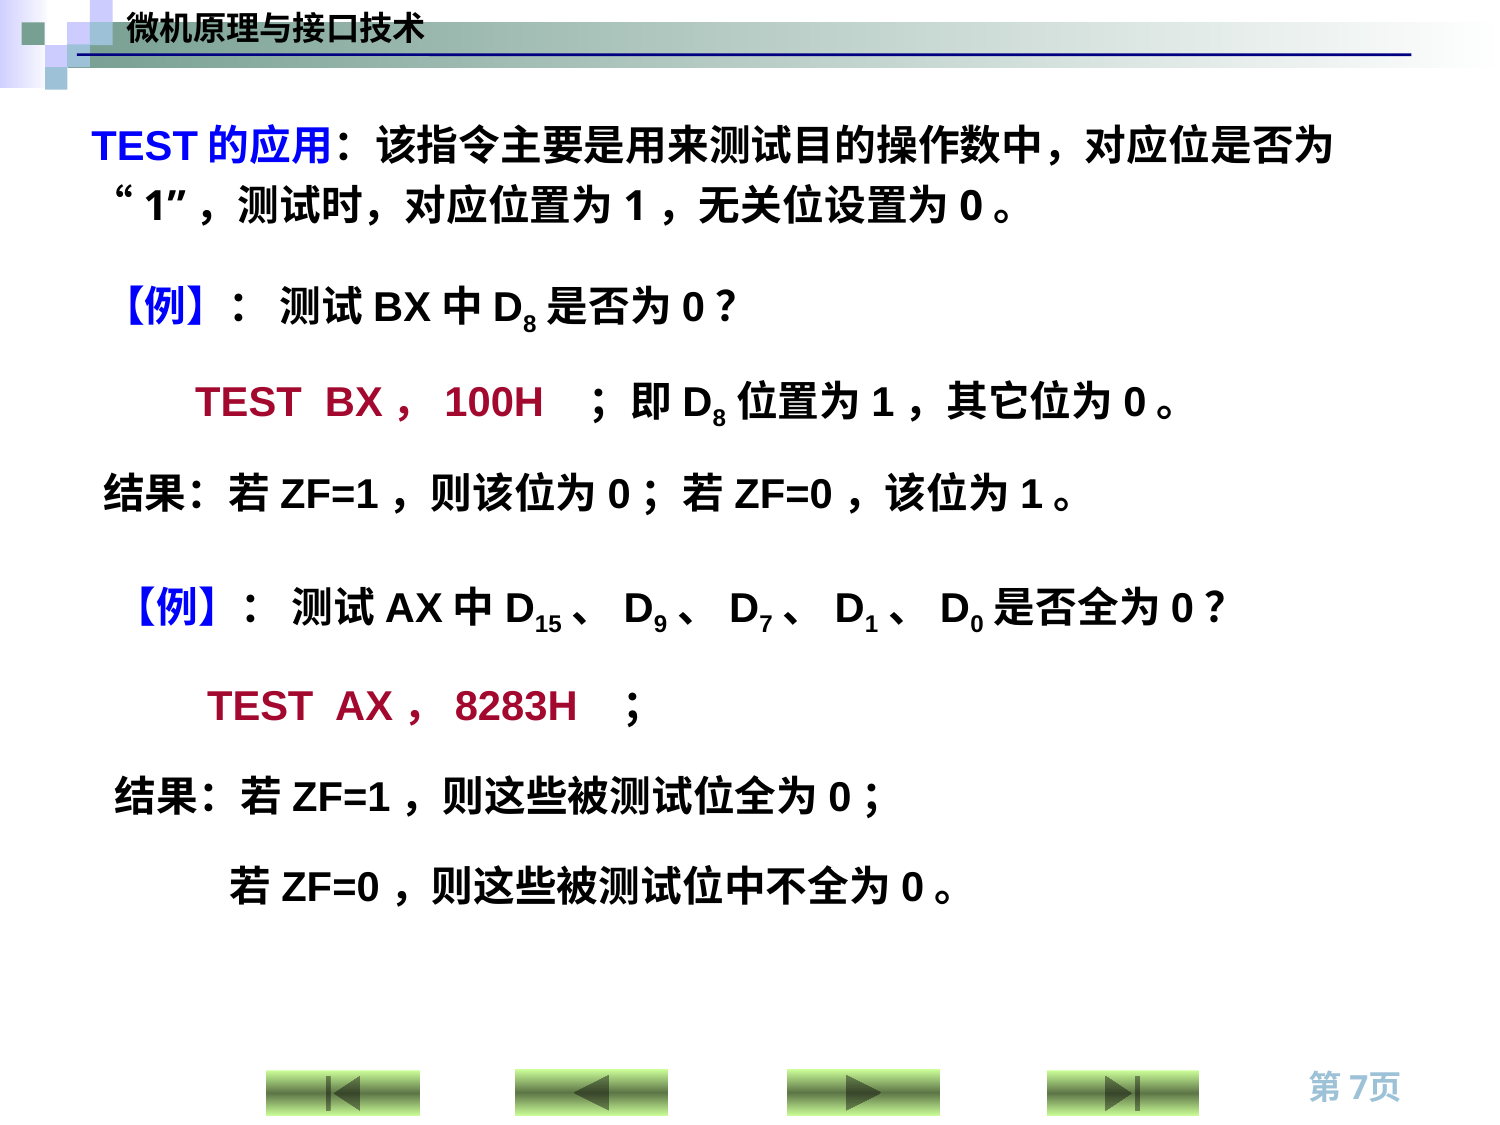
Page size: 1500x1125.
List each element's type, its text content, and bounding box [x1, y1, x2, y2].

text_box 【例】： 测试AX中D15、D9、D7、D1、D0是否全为0？ TEST AX，8283H ； 结果：若ZF=1，则这些被测试位全为0； 若ZF=0，则这些被测试位中不全为0。 [100, 550, 1424, 918]
text_box TEST的应用：该指令主要是用来测试目的操作数中，对应位是否为“1”，测试时，对应位置为1，无关位设置为0。 [76, 101, 1412, 237]
text_box 【例】： 测试BX中D8是否为0？ TEST BX，100H ；即D8位置为1，其它位为0。 结果：若ZF=1，则该位为0；若ZF=0，该位为1。 [88, 255, 1341, 525]
